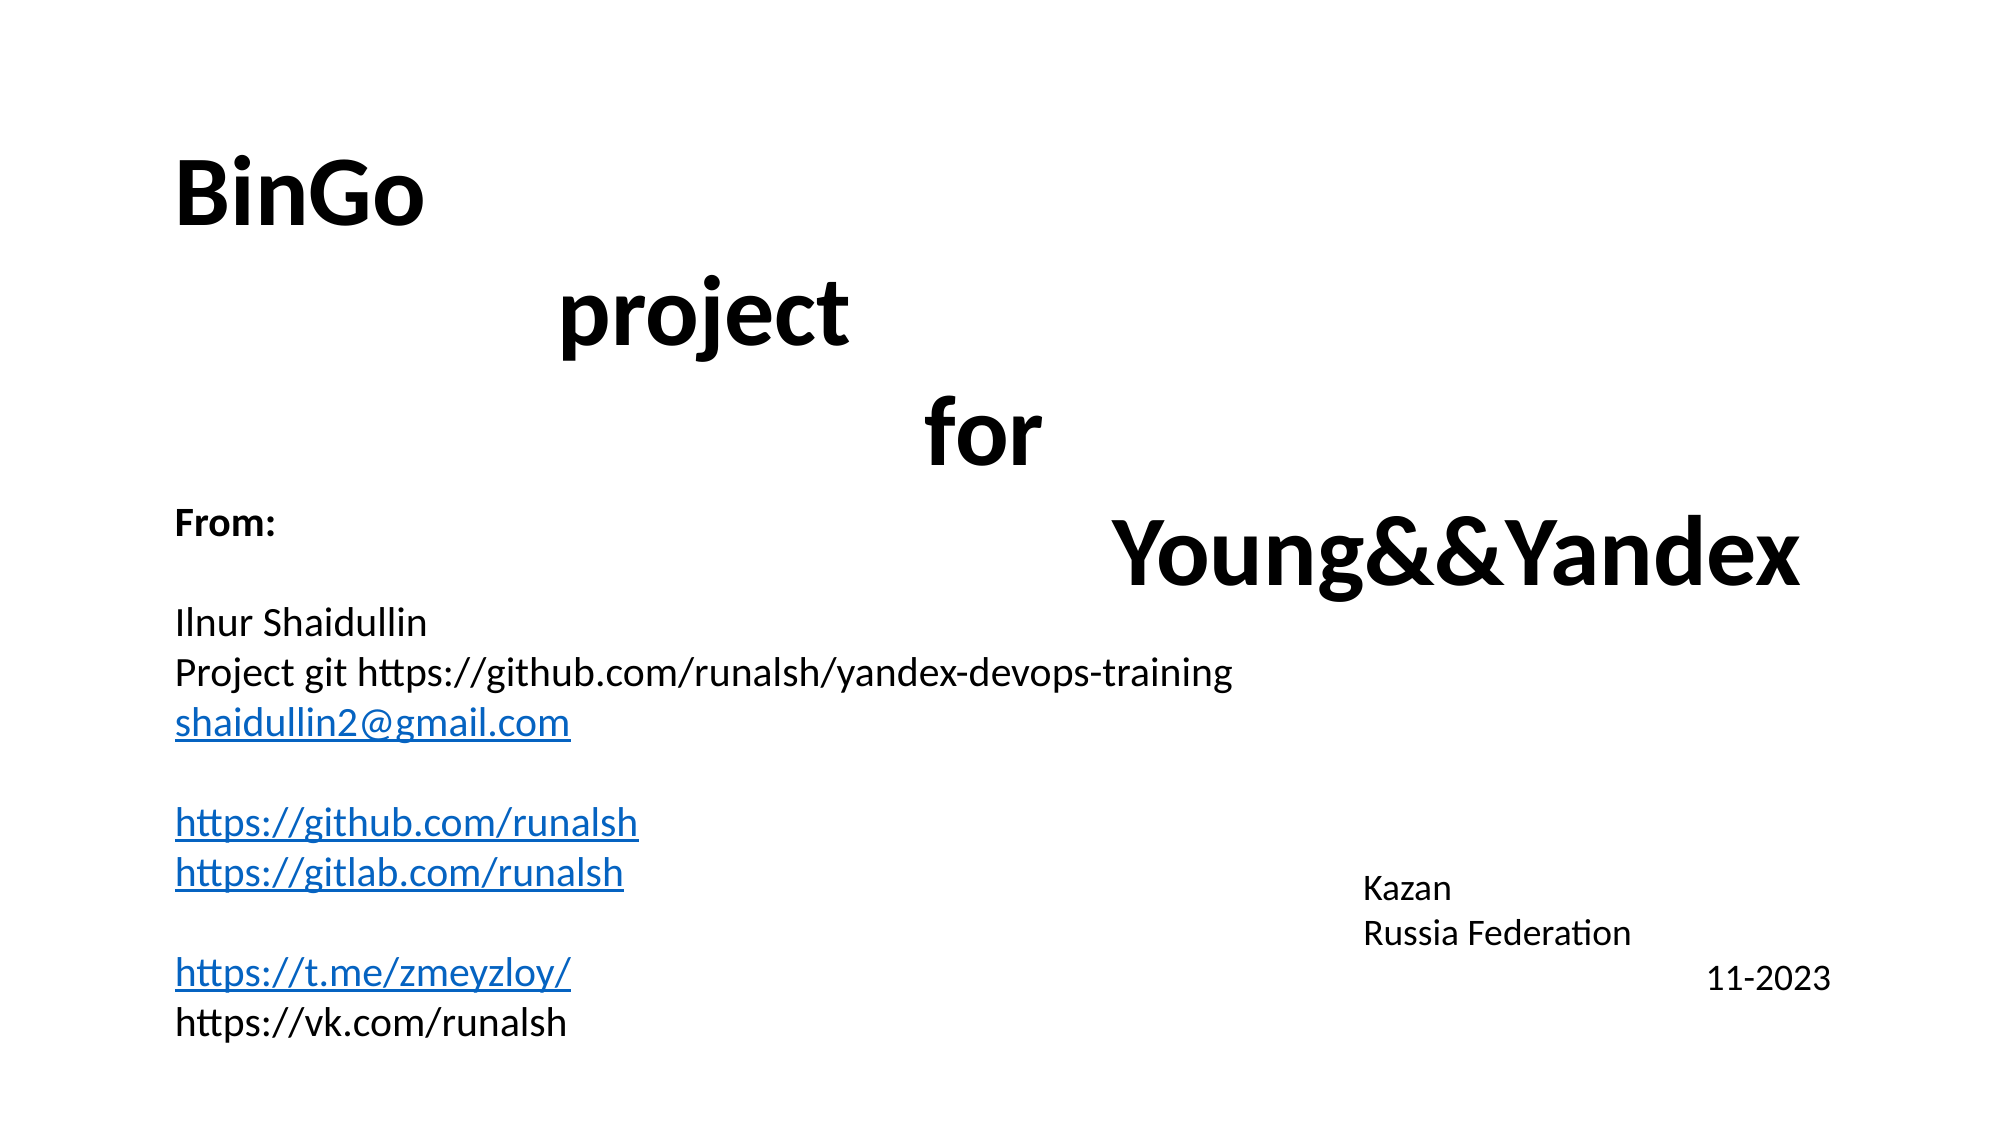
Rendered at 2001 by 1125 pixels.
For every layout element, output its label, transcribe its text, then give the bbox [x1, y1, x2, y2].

text_box BinGo project for Young&&Yandex [160, 117, 1840, 613]
text_box From: Ilnur Shaidullin Project git https://github.com/runalsh/yandex-devops-training shaidullin2@gmail.com https://github.com/runalsh https://gitlab.com/runalsh https://t.me/zmeyzloy/ https://vk.com/runalsh [160, 486, 1349, 1052]
text_box Kazan Russia Federation 11-2023 [1348, 855, 1846, 1006]
